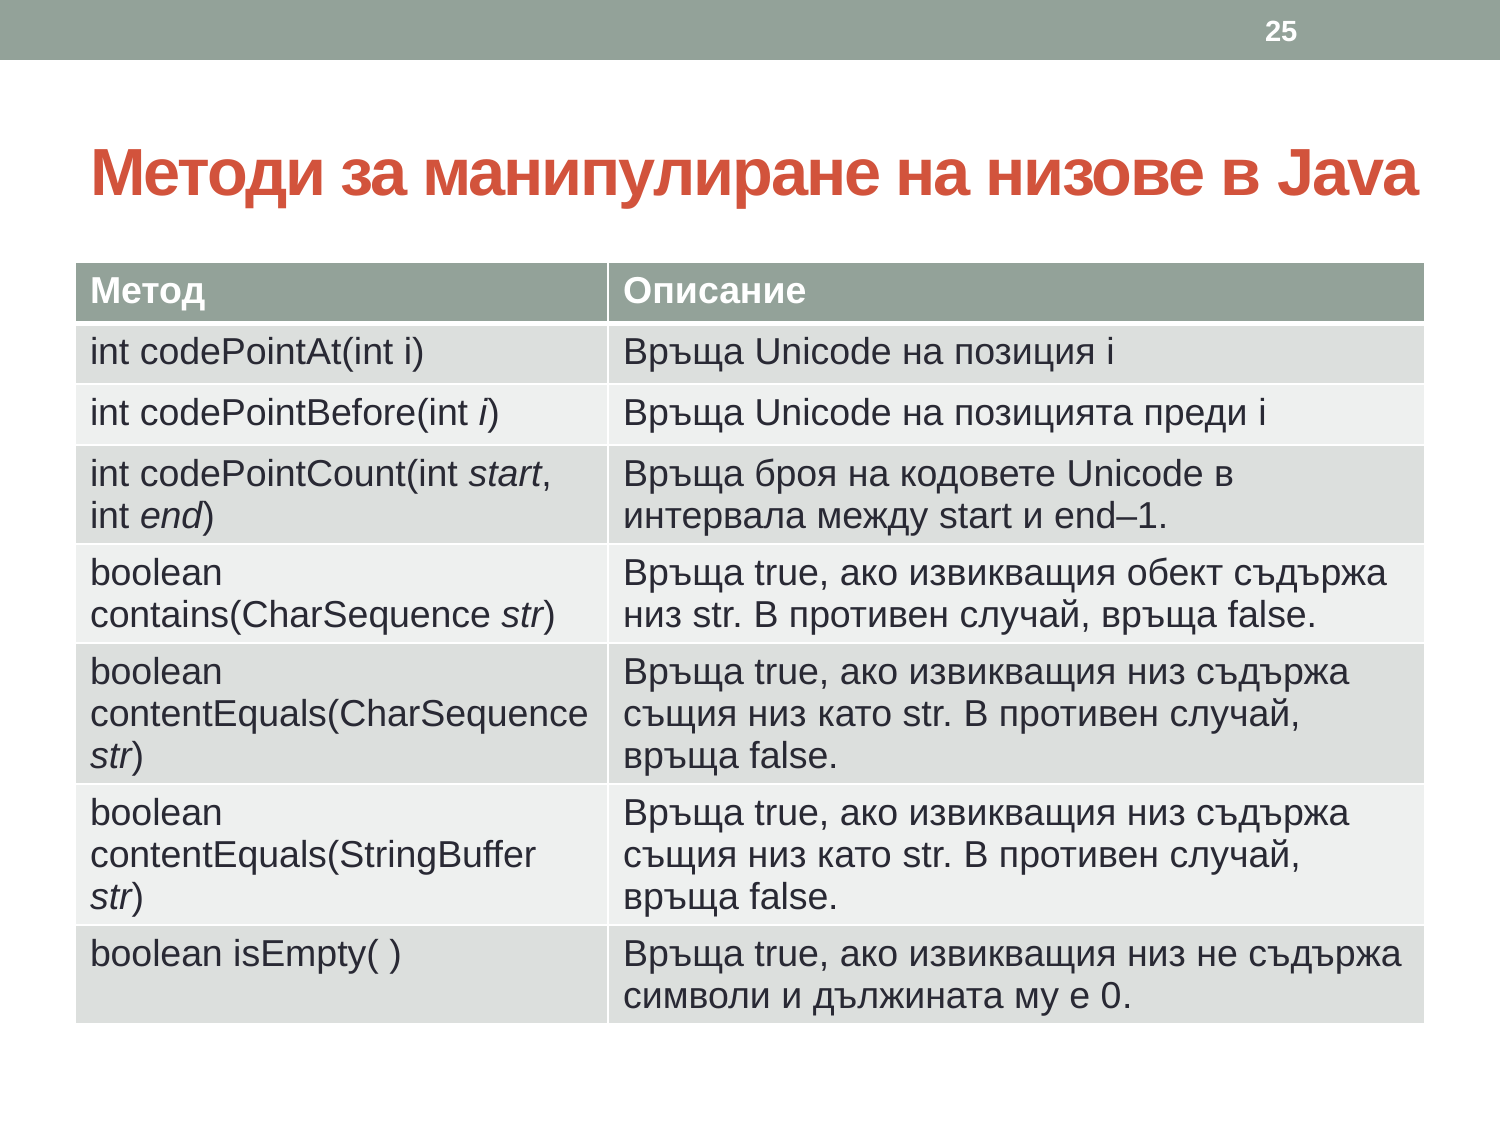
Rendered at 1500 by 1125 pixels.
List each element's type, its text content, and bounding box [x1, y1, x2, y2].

table_cell boolean contentEquals(StringBuffer str) [76, 785, 607, 924]
table_cell int codePointBefore(int i) [76, 385, 607, 444]
table_cell boolean contentEquals(CharSequence str) [76, 644, 607, 783]
table_cell Връща true, ако извикващия низ съдържа същия низ като str. В противен случай, връща false. [609, 644, 1424, 783]
table_header Метод [76, 263, 607, 321]
slide_number 25 [1250, 3, 1425, 57]
table_cell int codePointCount(int start, int end) [76, 446, 607, 543]
table_cell Връща броя на кодовете Unicode в интервала между start и end–1. [609, 446, 1424, 543]
table_cell boolean contains(CharSequence str) [76, 545, 607, 642]
table_cell Връща true, ако извикващия обект съдържа низ str. В противен случай, връща false. [609, 545, 1424, 642]
table_cell boolean isEmpty( ) [76, 926, 607, 1023]
title Методи за манипулиране на низове в Java [75, 87, 1471, 250]
table_cell Връща Unicode на позиция i [609, 326, 1424, 383]
table_cell int codePointAt(int i) [76, 326, 607, 383]
table_cell Връща true, ако извикващия низ не съдържа символи и дължината му е 0. [609, 926, 1424, 1023]
table_cell Връща Unicode на позицията преди i [609, 385, 1424, 444]
table_header Описание [609, 263, 1424, 321]
table_cell Връща true, ако извикващия низ съдържа същия низ като str. В противен случай, връща false. [609, 785, 1424, 924]
